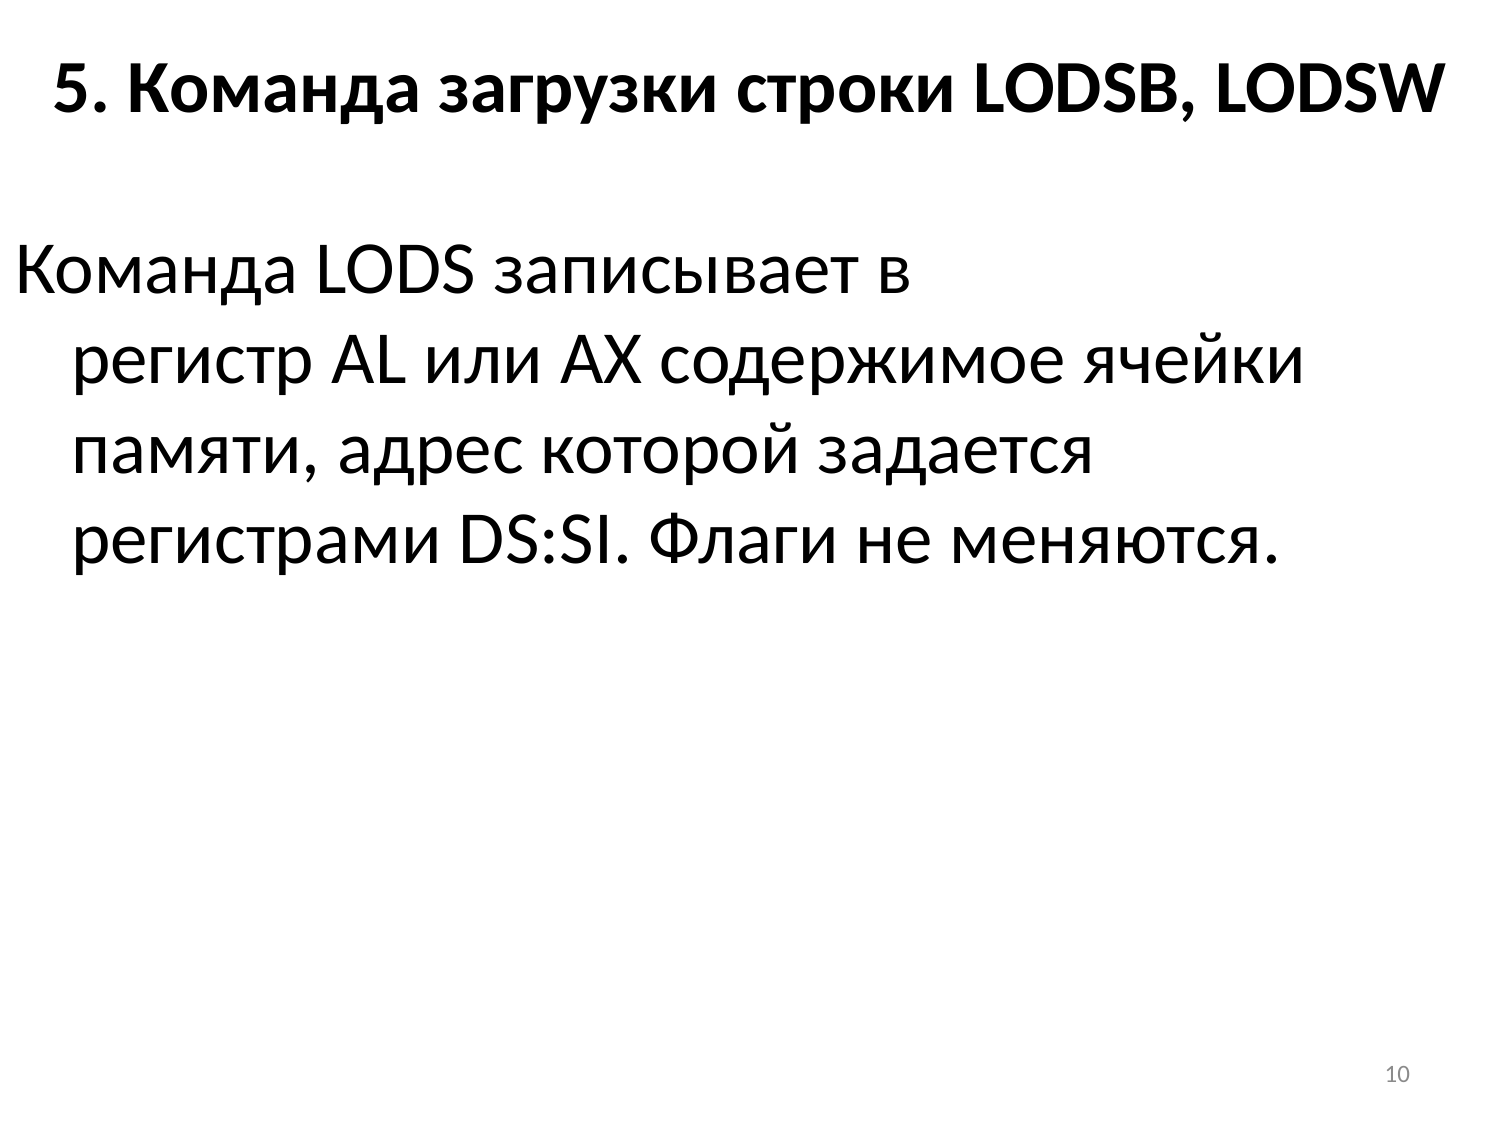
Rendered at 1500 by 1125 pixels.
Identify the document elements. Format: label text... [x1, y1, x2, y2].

title 5. Команда загрузки строки LODSB, LODSW [0, 0, 1500, 164]
list Команда LODS записывает в регистр AL или AX содержимое ячейки памяти, адрес которой задается регистрами DS:SI. Флаги не меняются. [0, 210, 1500, 1079]
slide_number 10 [1074, 1042, 1425, 1103]
